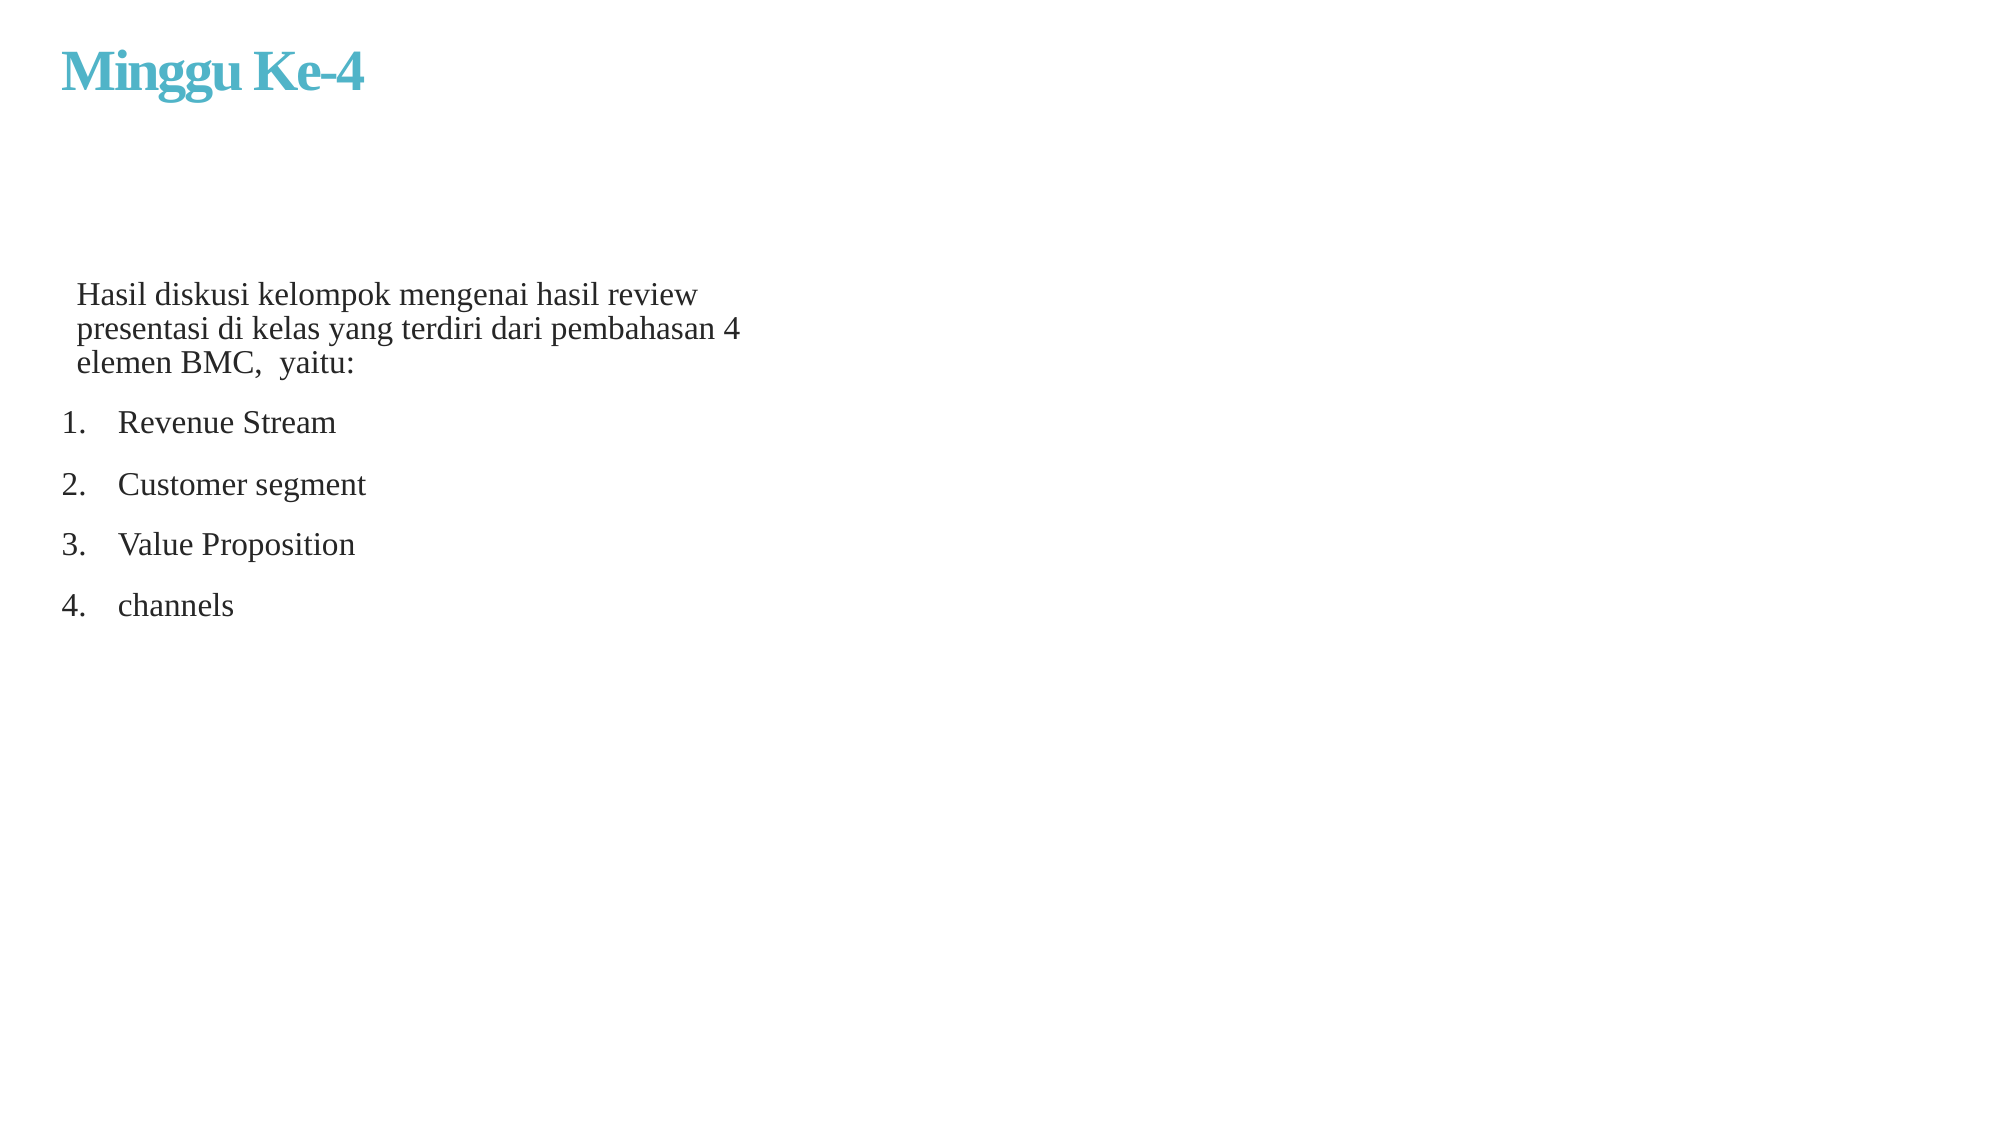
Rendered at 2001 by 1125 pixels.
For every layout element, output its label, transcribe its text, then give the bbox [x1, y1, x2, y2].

list Hasil diskusi kelompok mengenai hasil review presentasi di kelas yang terdiri dari pembahasan 4 elemen BMC, yaitu: Revenue Stream Customer segment Value Proposition channels [46, 270, 848, 819]
title Minggu Ke-4 [46, 0, 444, 145]
